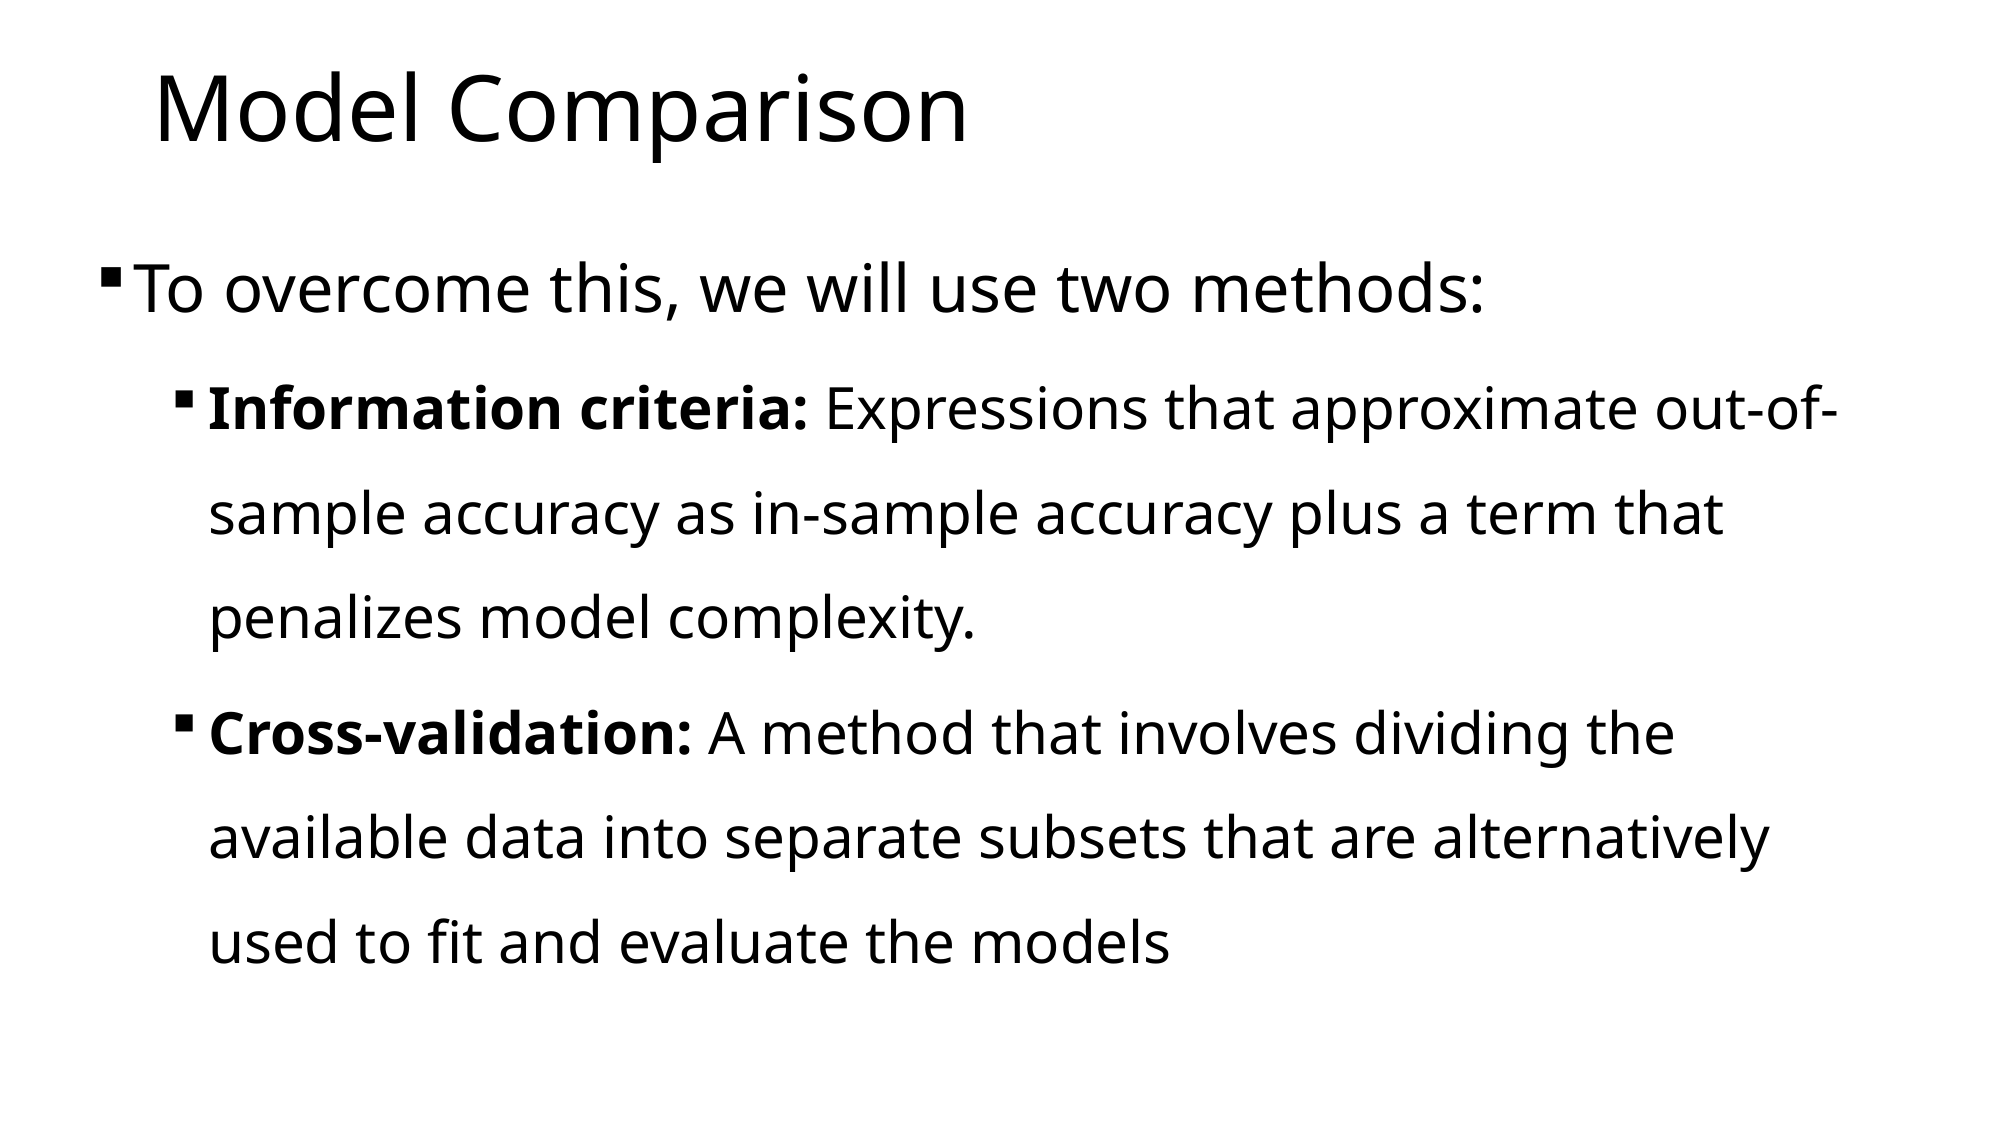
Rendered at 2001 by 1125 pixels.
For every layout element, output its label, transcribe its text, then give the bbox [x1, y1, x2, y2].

text_box To overcome this, we will use two methods: Information criteria: Expressions that approximate out-of-sample accuracy as in-sample accuracy plus a term that penalizes model complexity. Cross-validation: A method that involves dividing the available data into separate subsets that are alternatively used to fit and evaluate the models [80, 198, 1930, 1125]
title Model Comparison [137, 3, 1863, 198]
